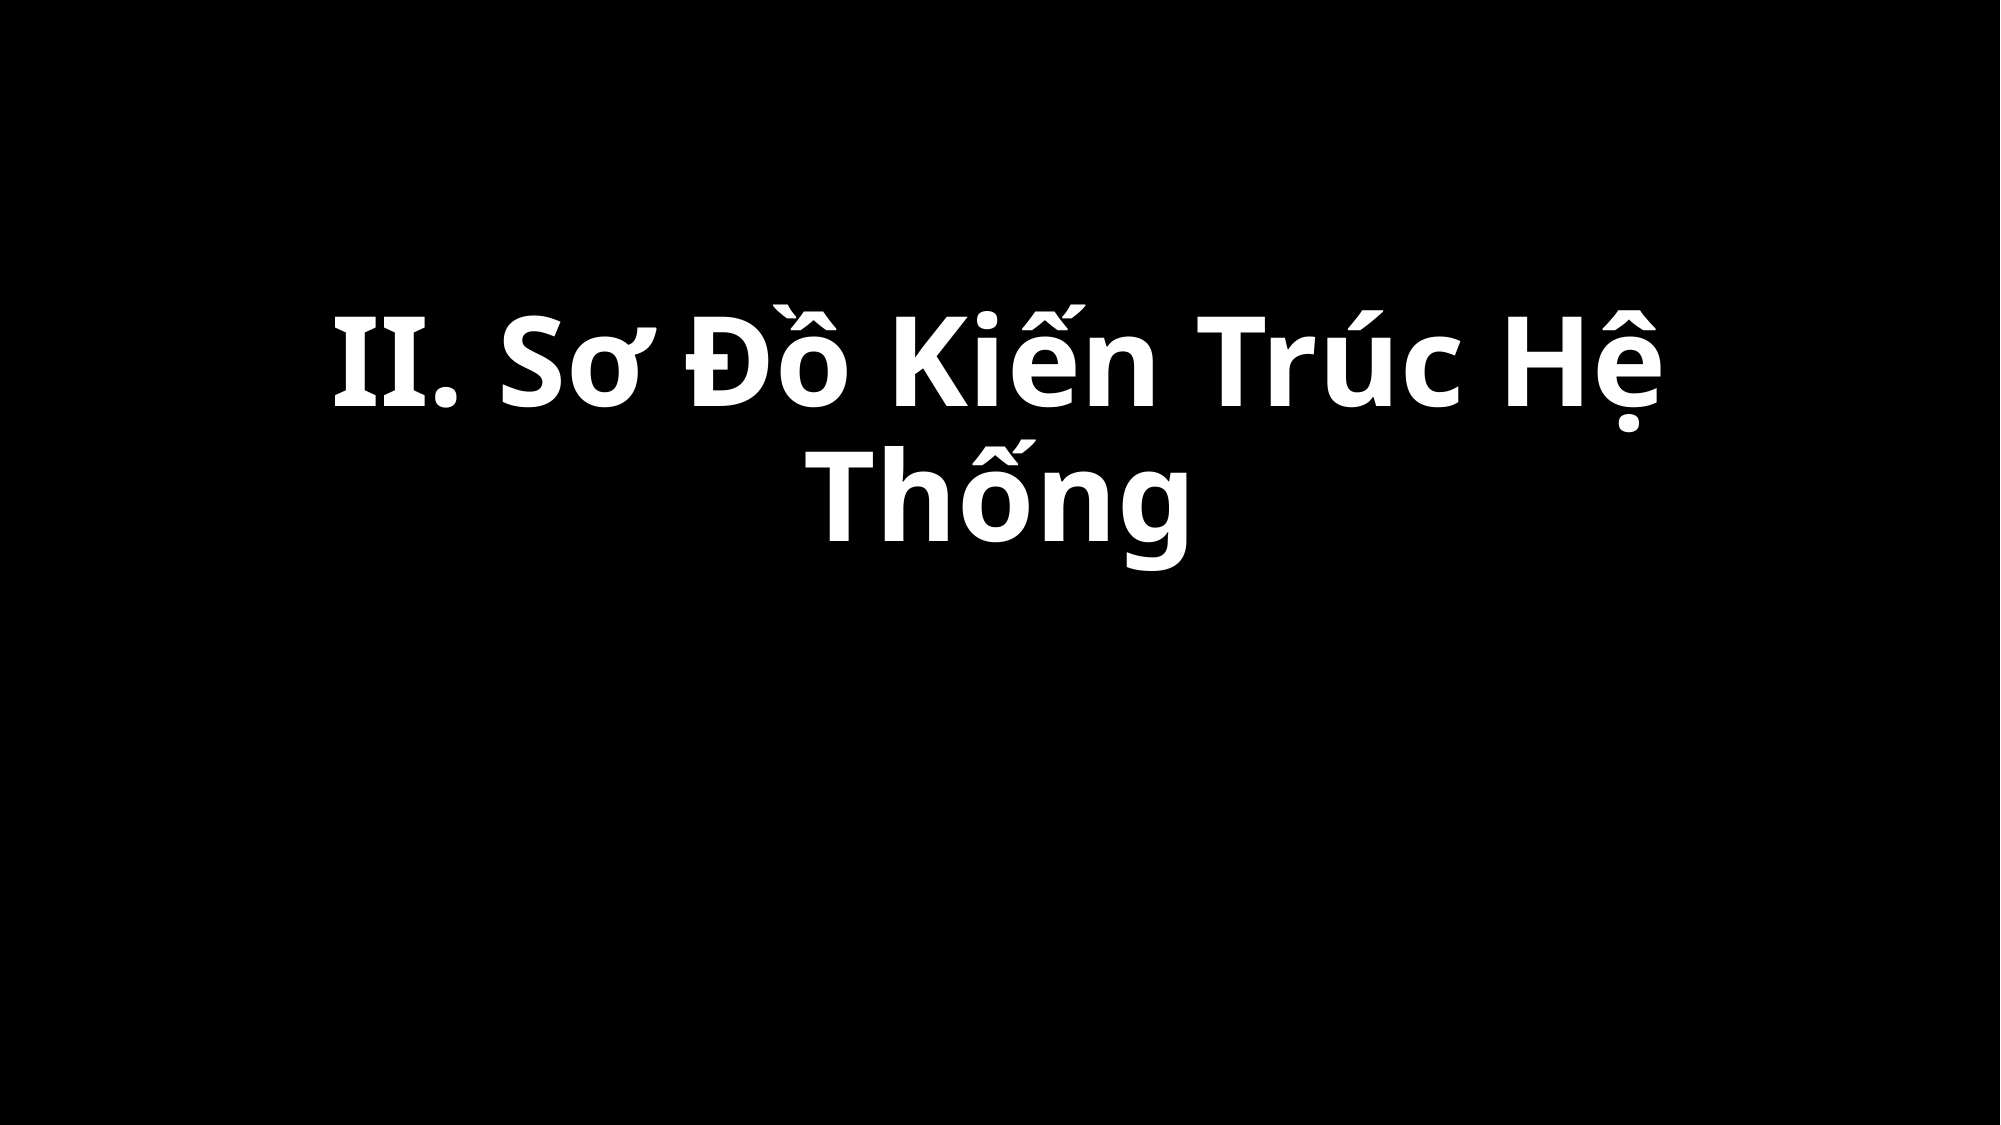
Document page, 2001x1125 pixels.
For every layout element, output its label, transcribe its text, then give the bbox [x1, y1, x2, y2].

title II. Sơ Đồ Kiến Trúc Hệ Thống [249, 184, 1750, 576]
